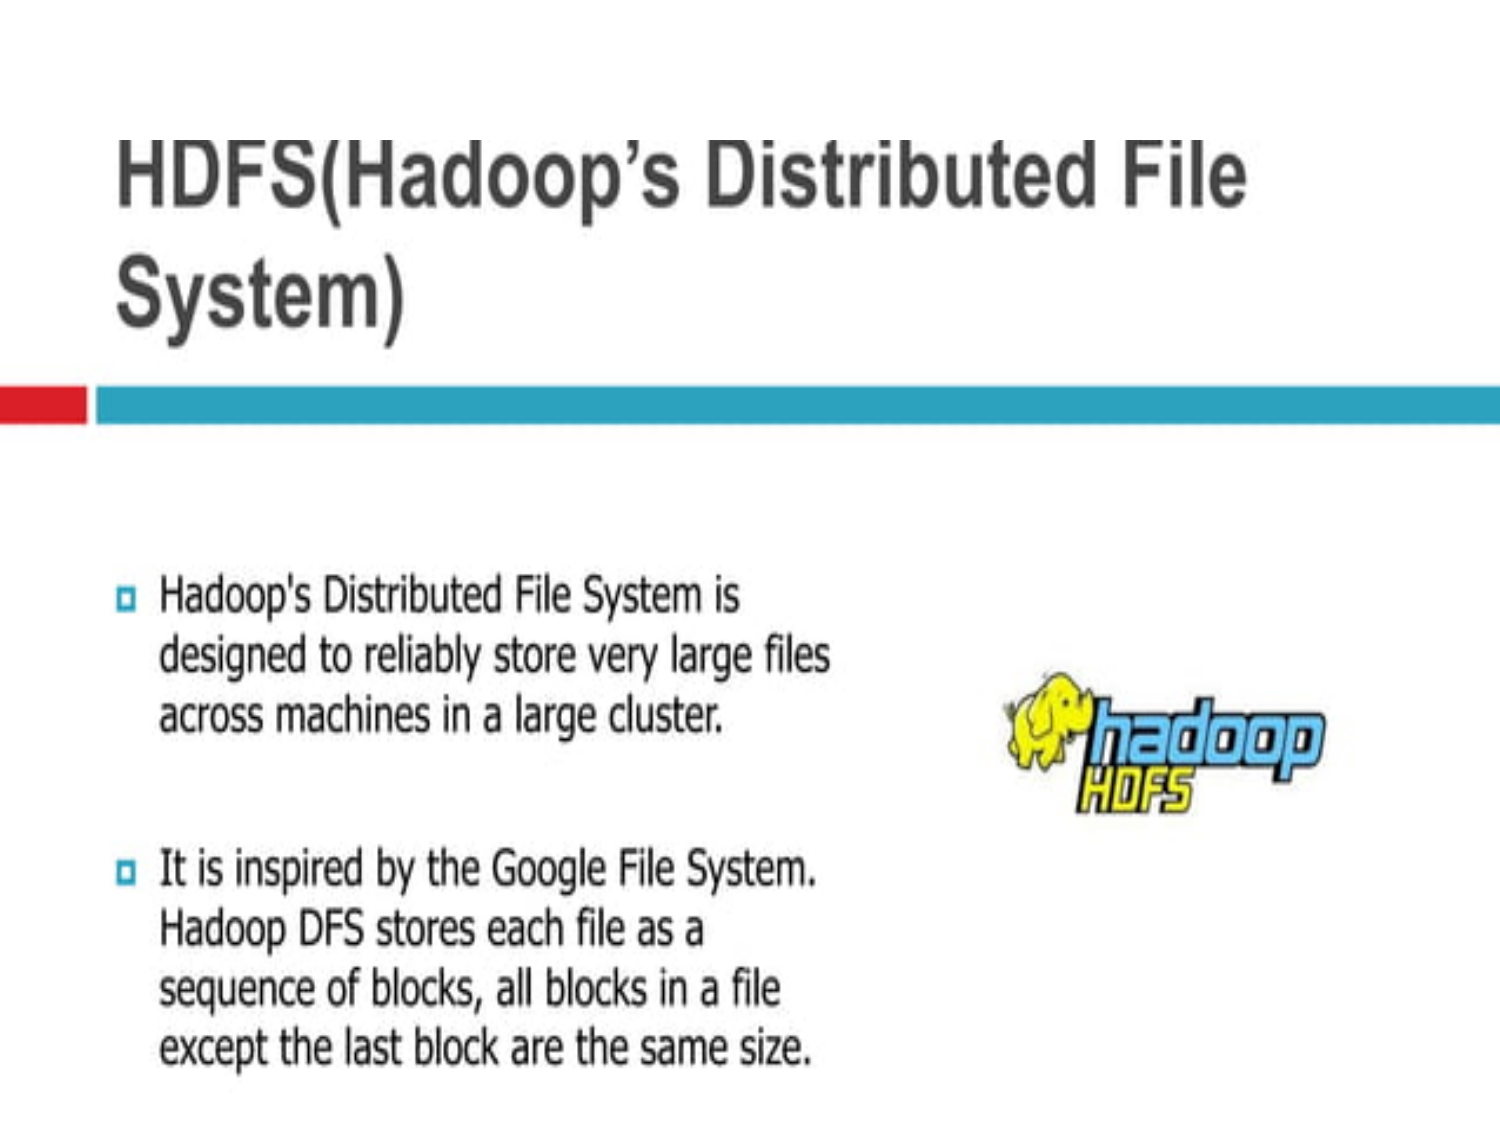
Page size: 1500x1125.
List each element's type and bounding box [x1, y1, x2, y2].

picture [0, 139, 1500, 1125]
